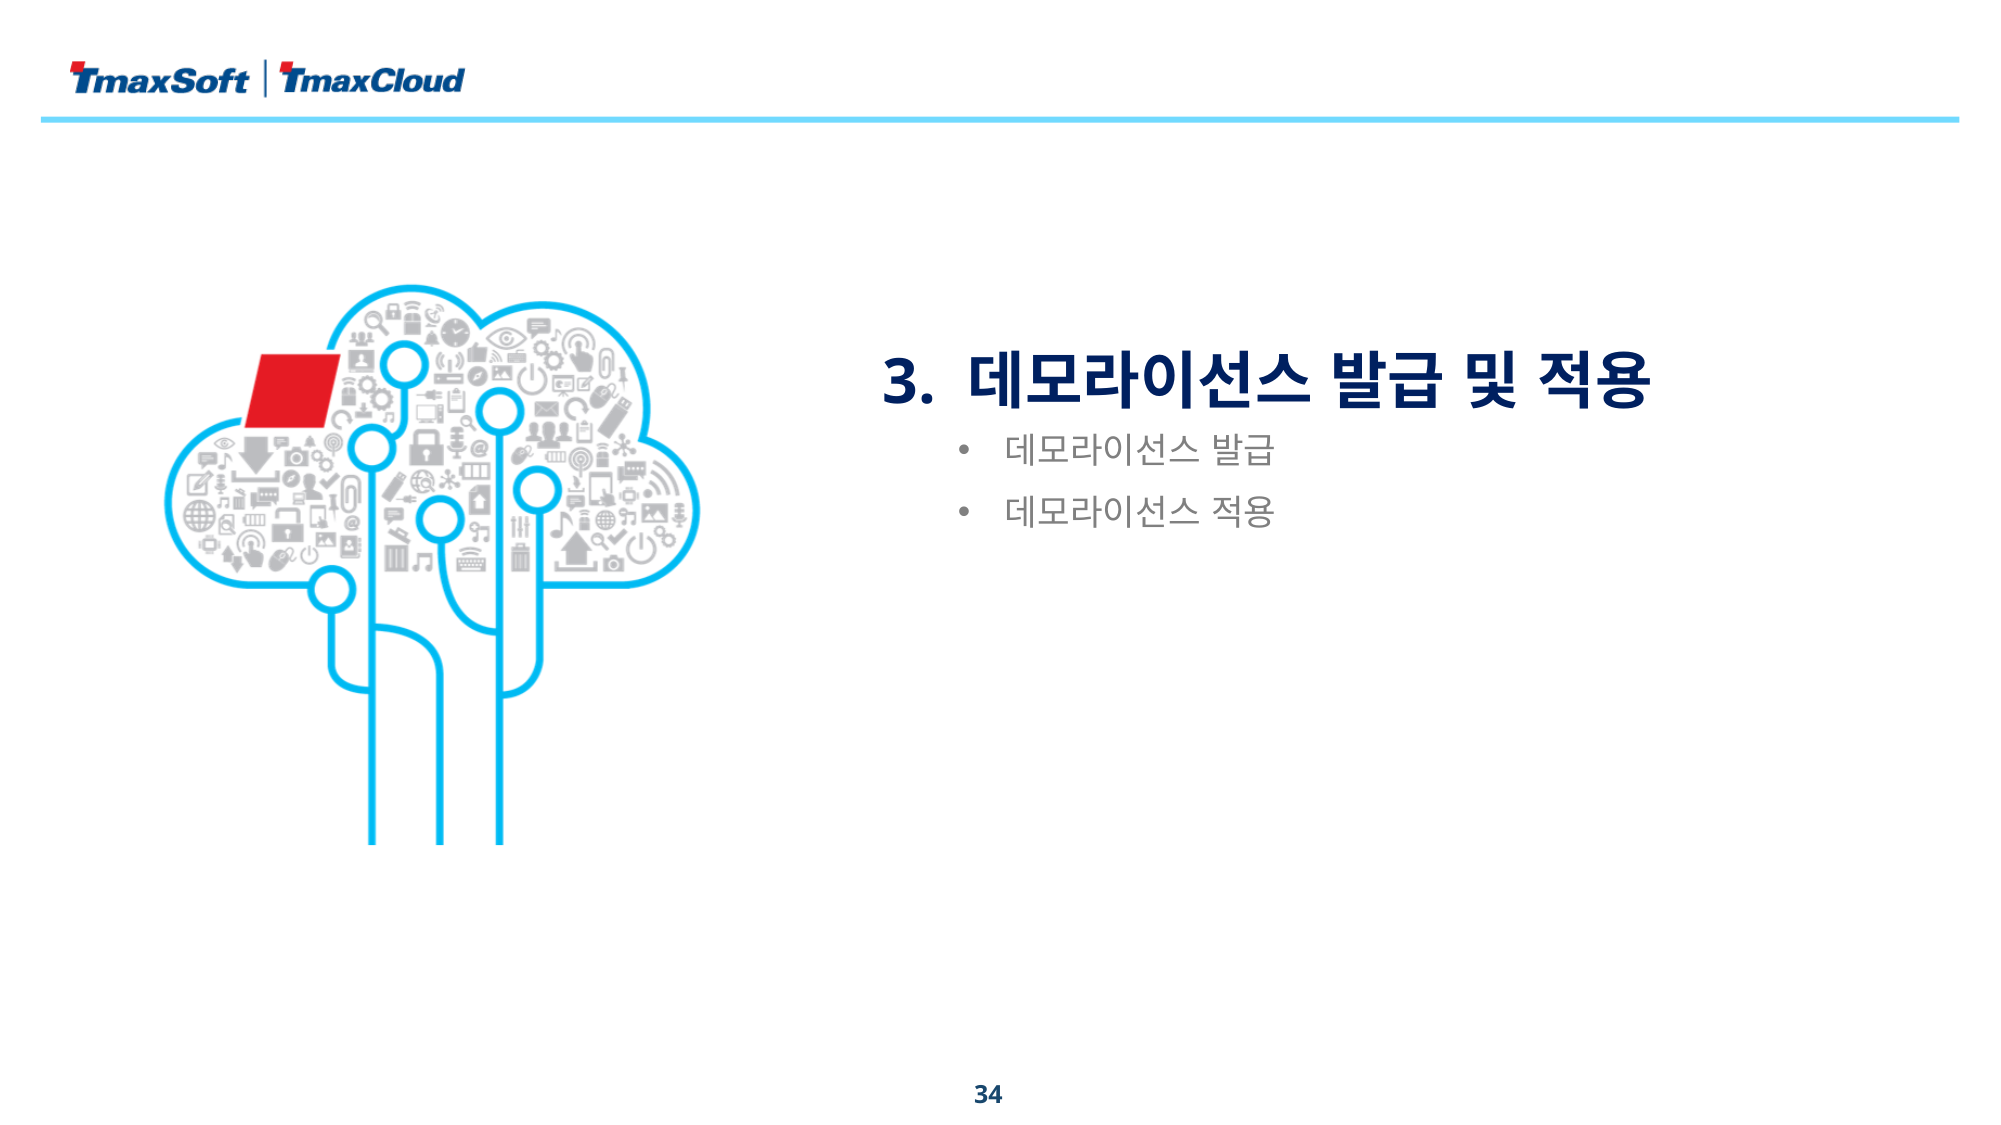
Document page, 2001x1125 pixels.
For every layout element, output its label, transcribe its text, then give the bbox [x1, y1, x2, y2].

picture [146, 261, 716, 869]
picture [70, 59, 466, 99]
text_box [39, 115, 1961, 125]
text_box 3. 데모라이선스 발급 및 적용 데모라이선스 발급 데모라이선스 적용 [882, 330, 1771, 542]
